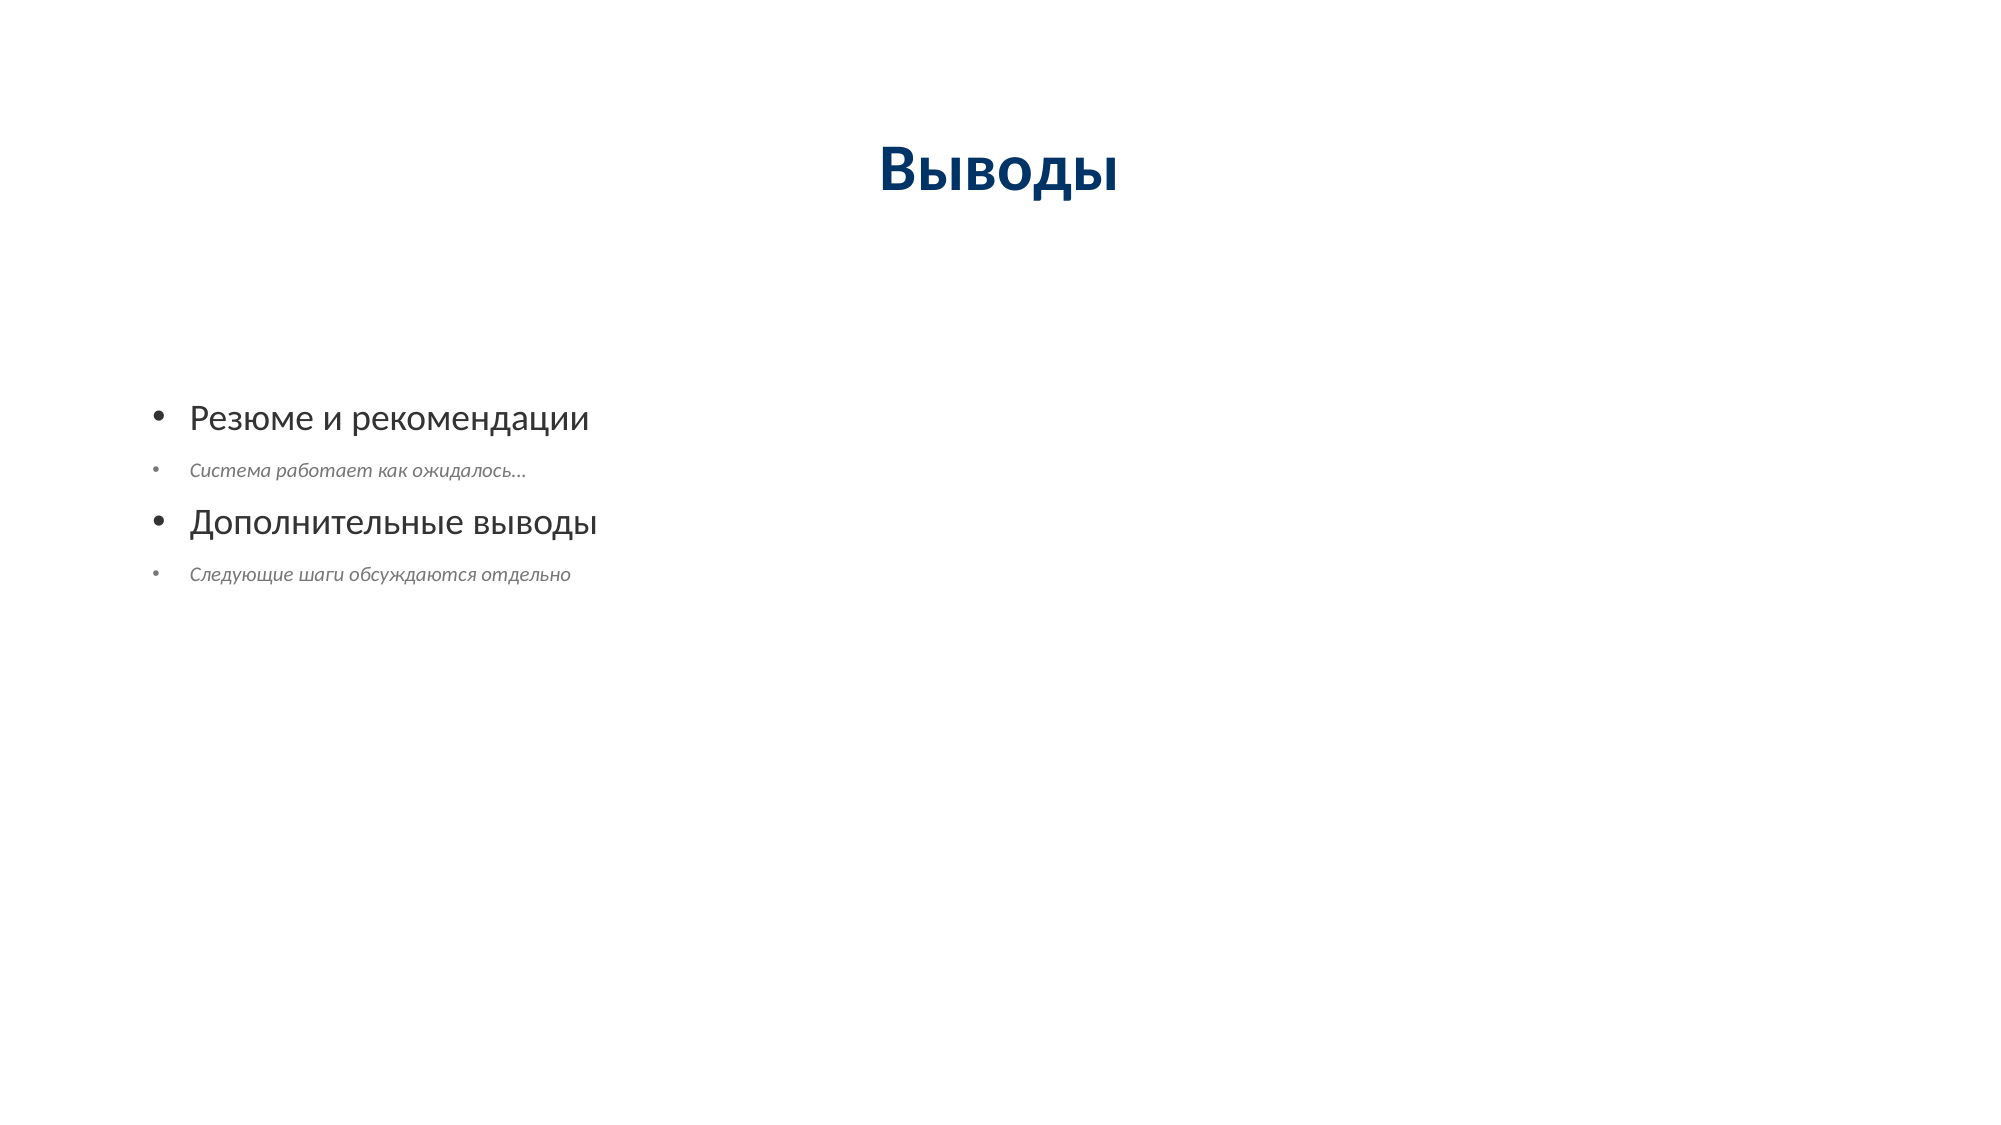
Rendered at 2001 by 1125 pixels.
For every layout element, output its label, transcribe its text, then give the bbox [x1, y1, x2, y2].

title Выводы [137, 59, 1863, 278]
list Резюме и рекомендации Система работает как ожидалось... Дополнительные выводы Следующие шаги обсуждаются отдельно [137, 299, 1863, 1014]
